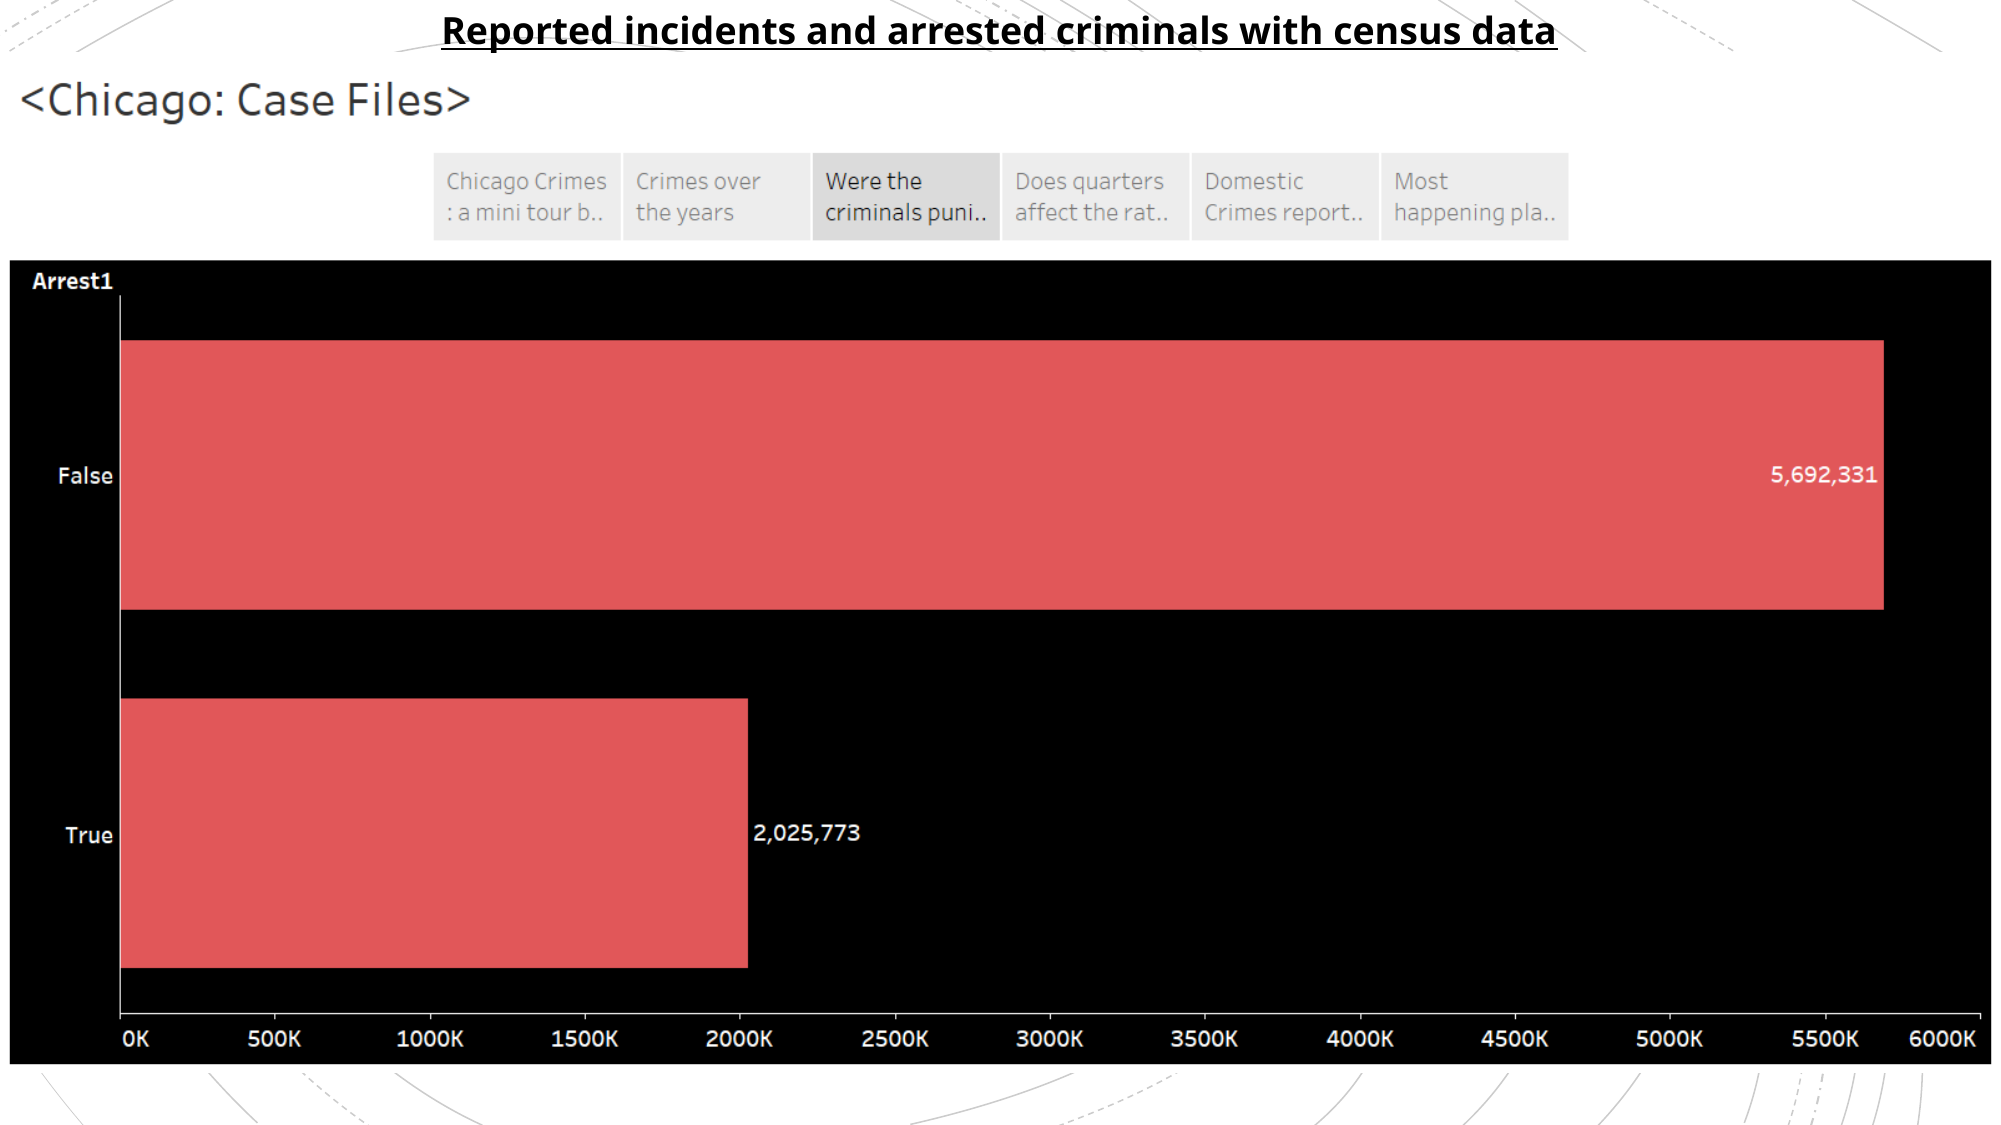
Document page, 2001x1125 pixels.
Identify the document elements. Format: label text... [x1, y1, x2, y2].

picture [0, 52, 2000, 1073]
text_box Reported incidents and arrested criminals with census data [426, 0, 1608, 52]
